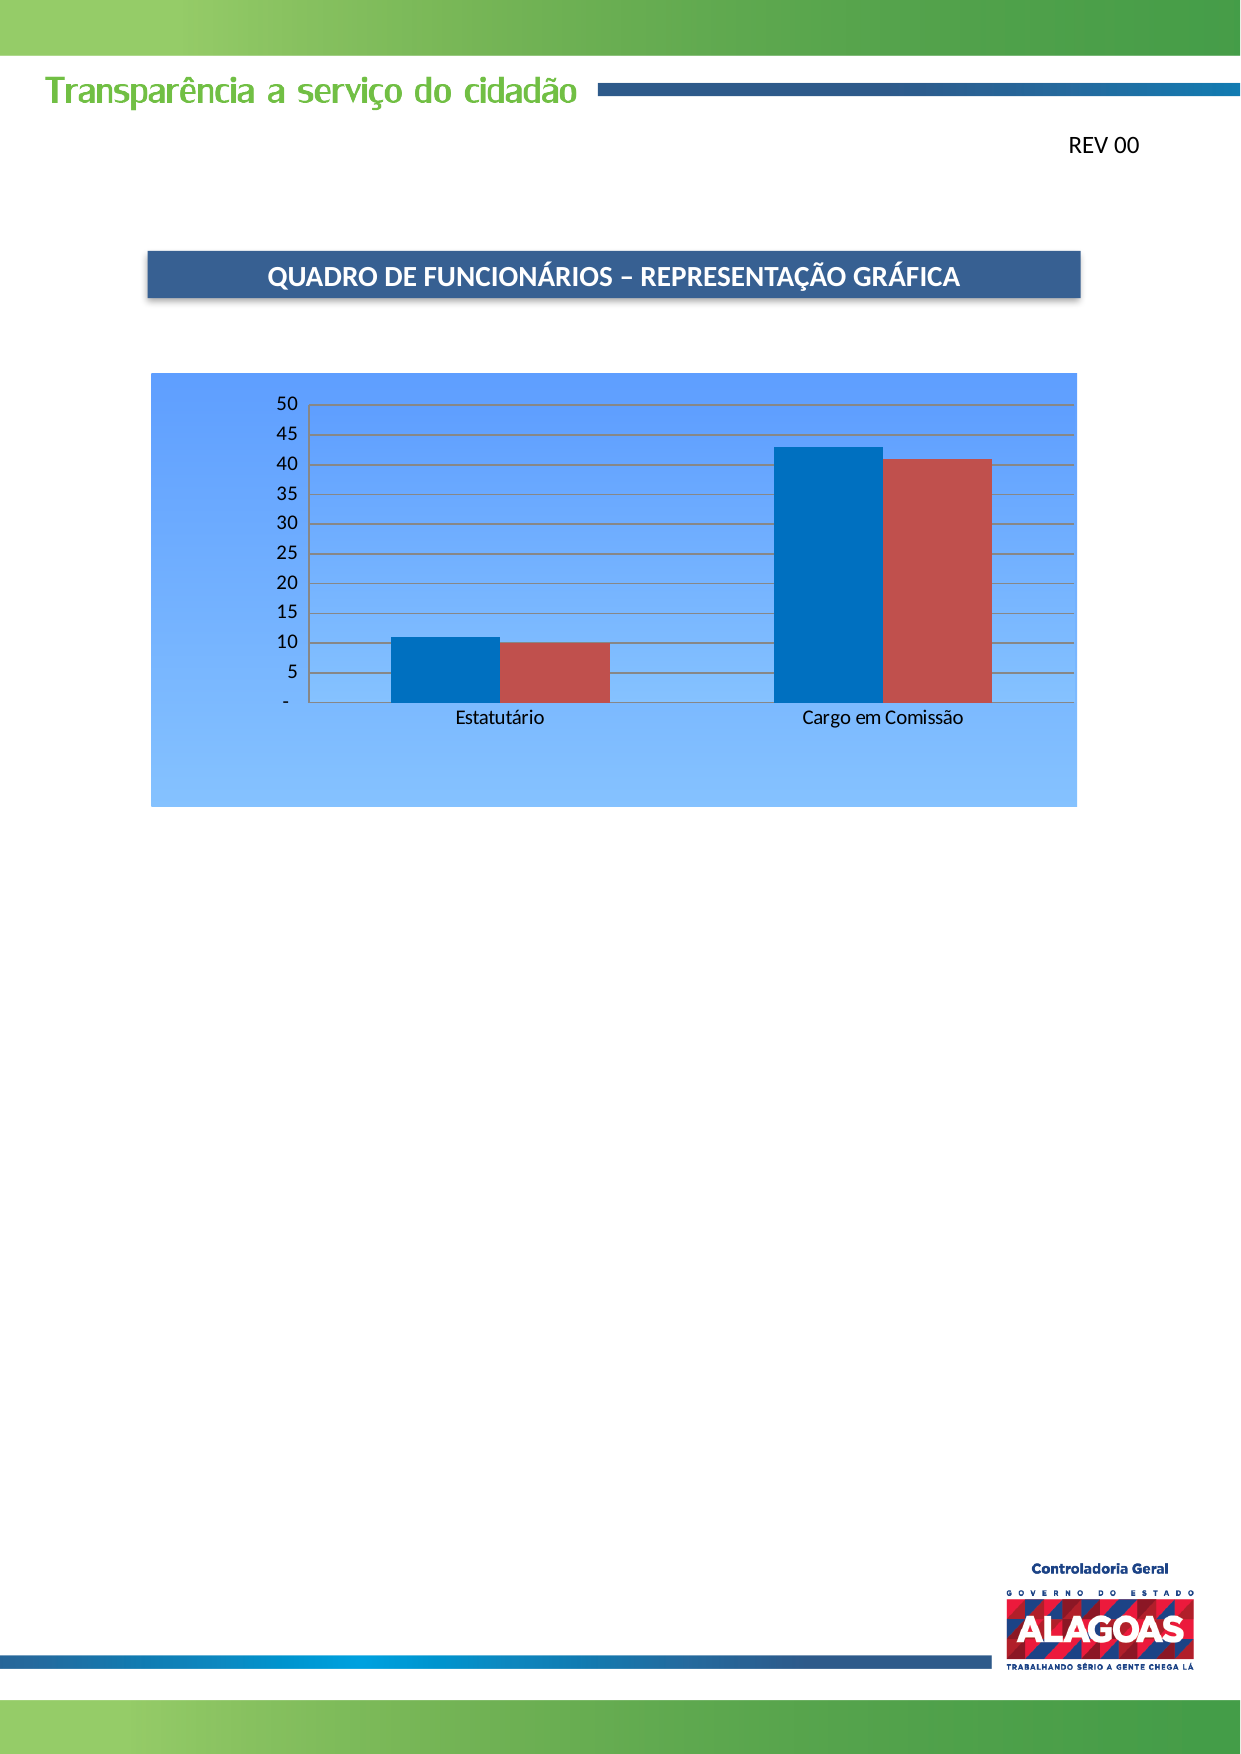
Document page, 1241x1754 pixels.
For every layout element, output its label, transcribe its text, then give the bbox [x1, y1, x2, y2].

text_box QUADRO DE FUNCIONÁRIOS – REPRESENTAÇÃO GRÁFICA [145, 249, 1083, 300]
picture [0, 0, 1241, 1754]
chart [151, 372, 1078, 807]
text_box REV 00 [1053, 121, 1155, 166]
